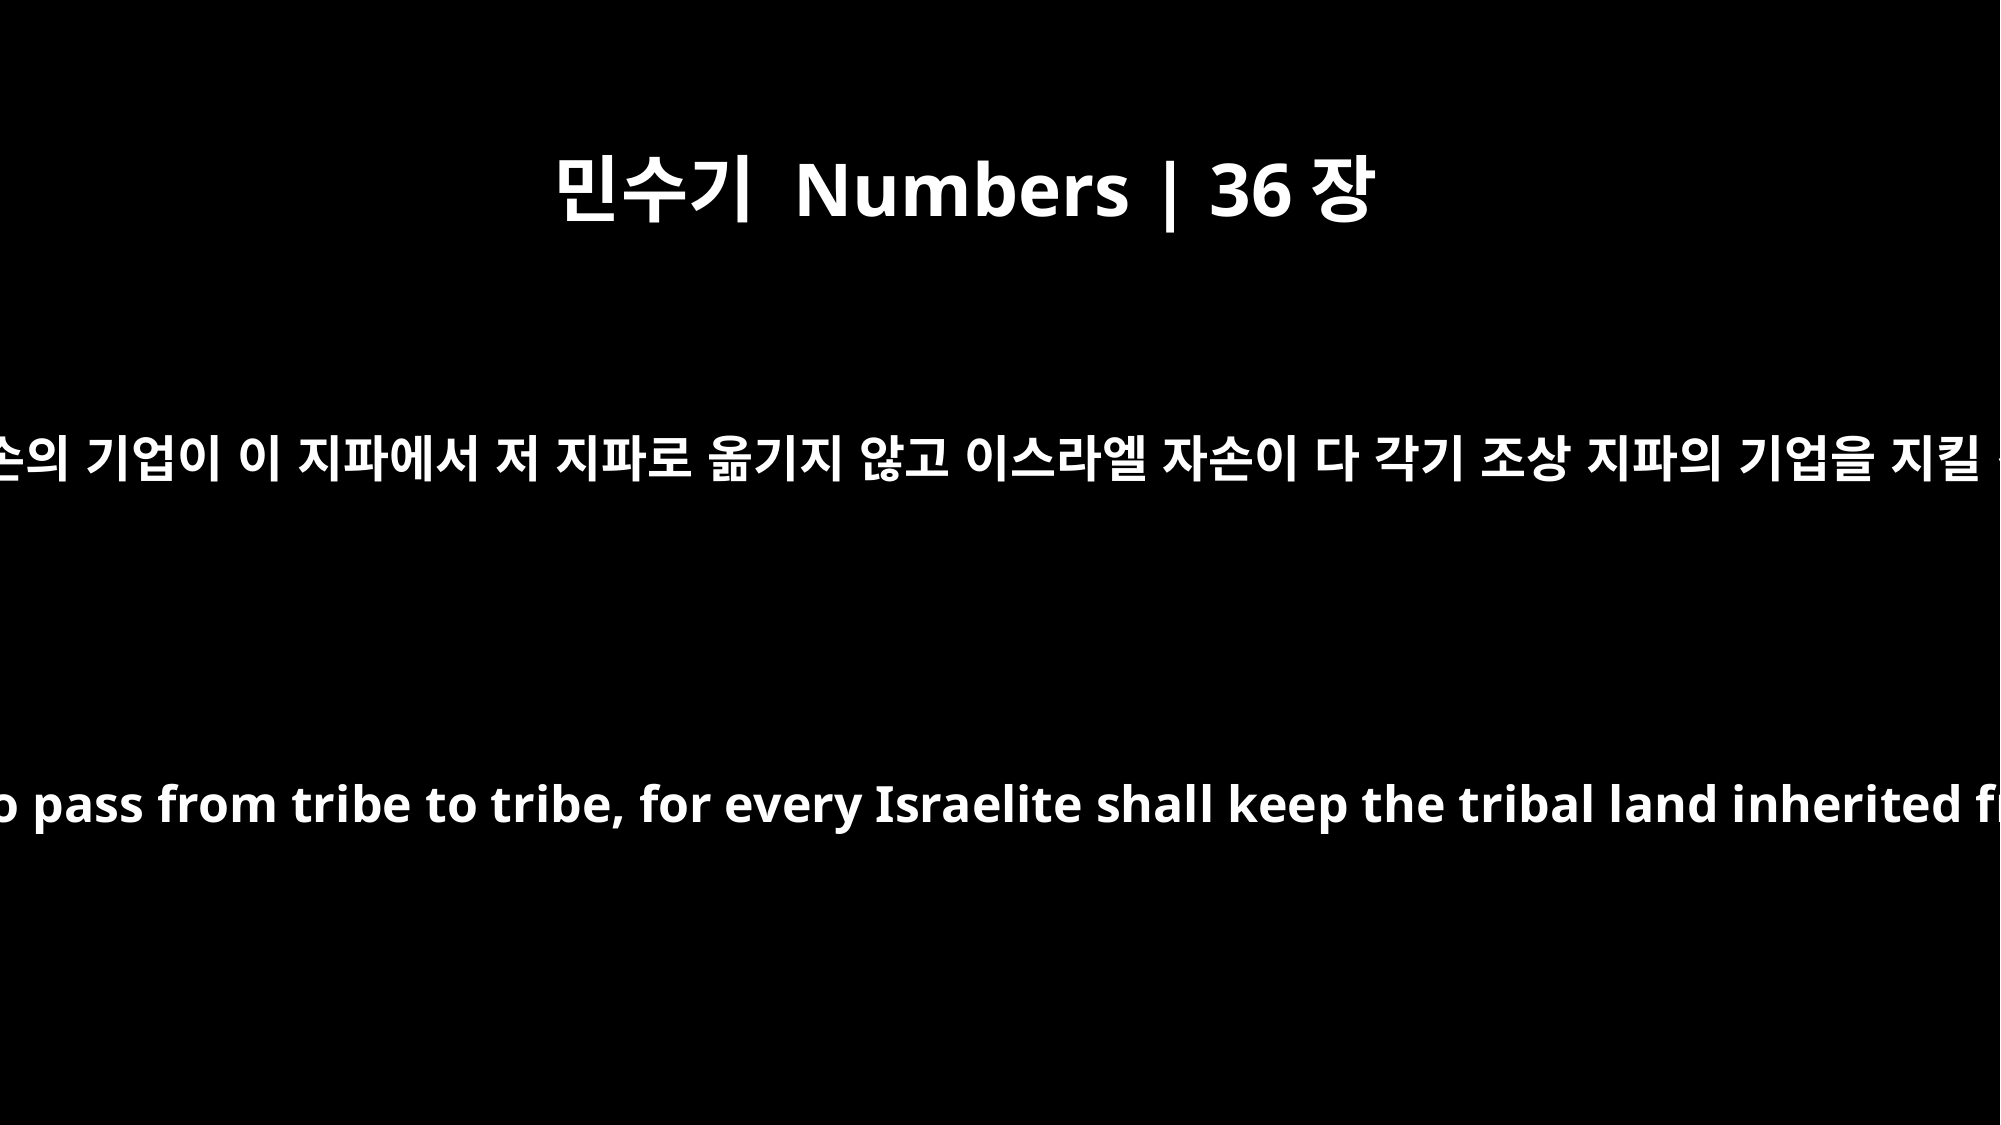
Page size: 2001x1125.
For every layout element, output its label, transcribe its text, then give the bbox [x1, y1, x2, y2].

text_box No inheritance in Israel is to pass from tribe to tribe, for every Israelite shall keep the tribal land inherited from his forefathers. [0, 764, 2000, 840]
text_box 7 그리하면 이스라엘 자손의 기업이 이 지파에서 저 지파로 옮기지 않고 이스라엘 자손이 다 각기 조상 지파의 기업을 지킬 것이니라 하셨나니 [0, 359, 2000, 495]
text_box 민수기 Numbers | 36장 [538, 136, 1393, 239]
